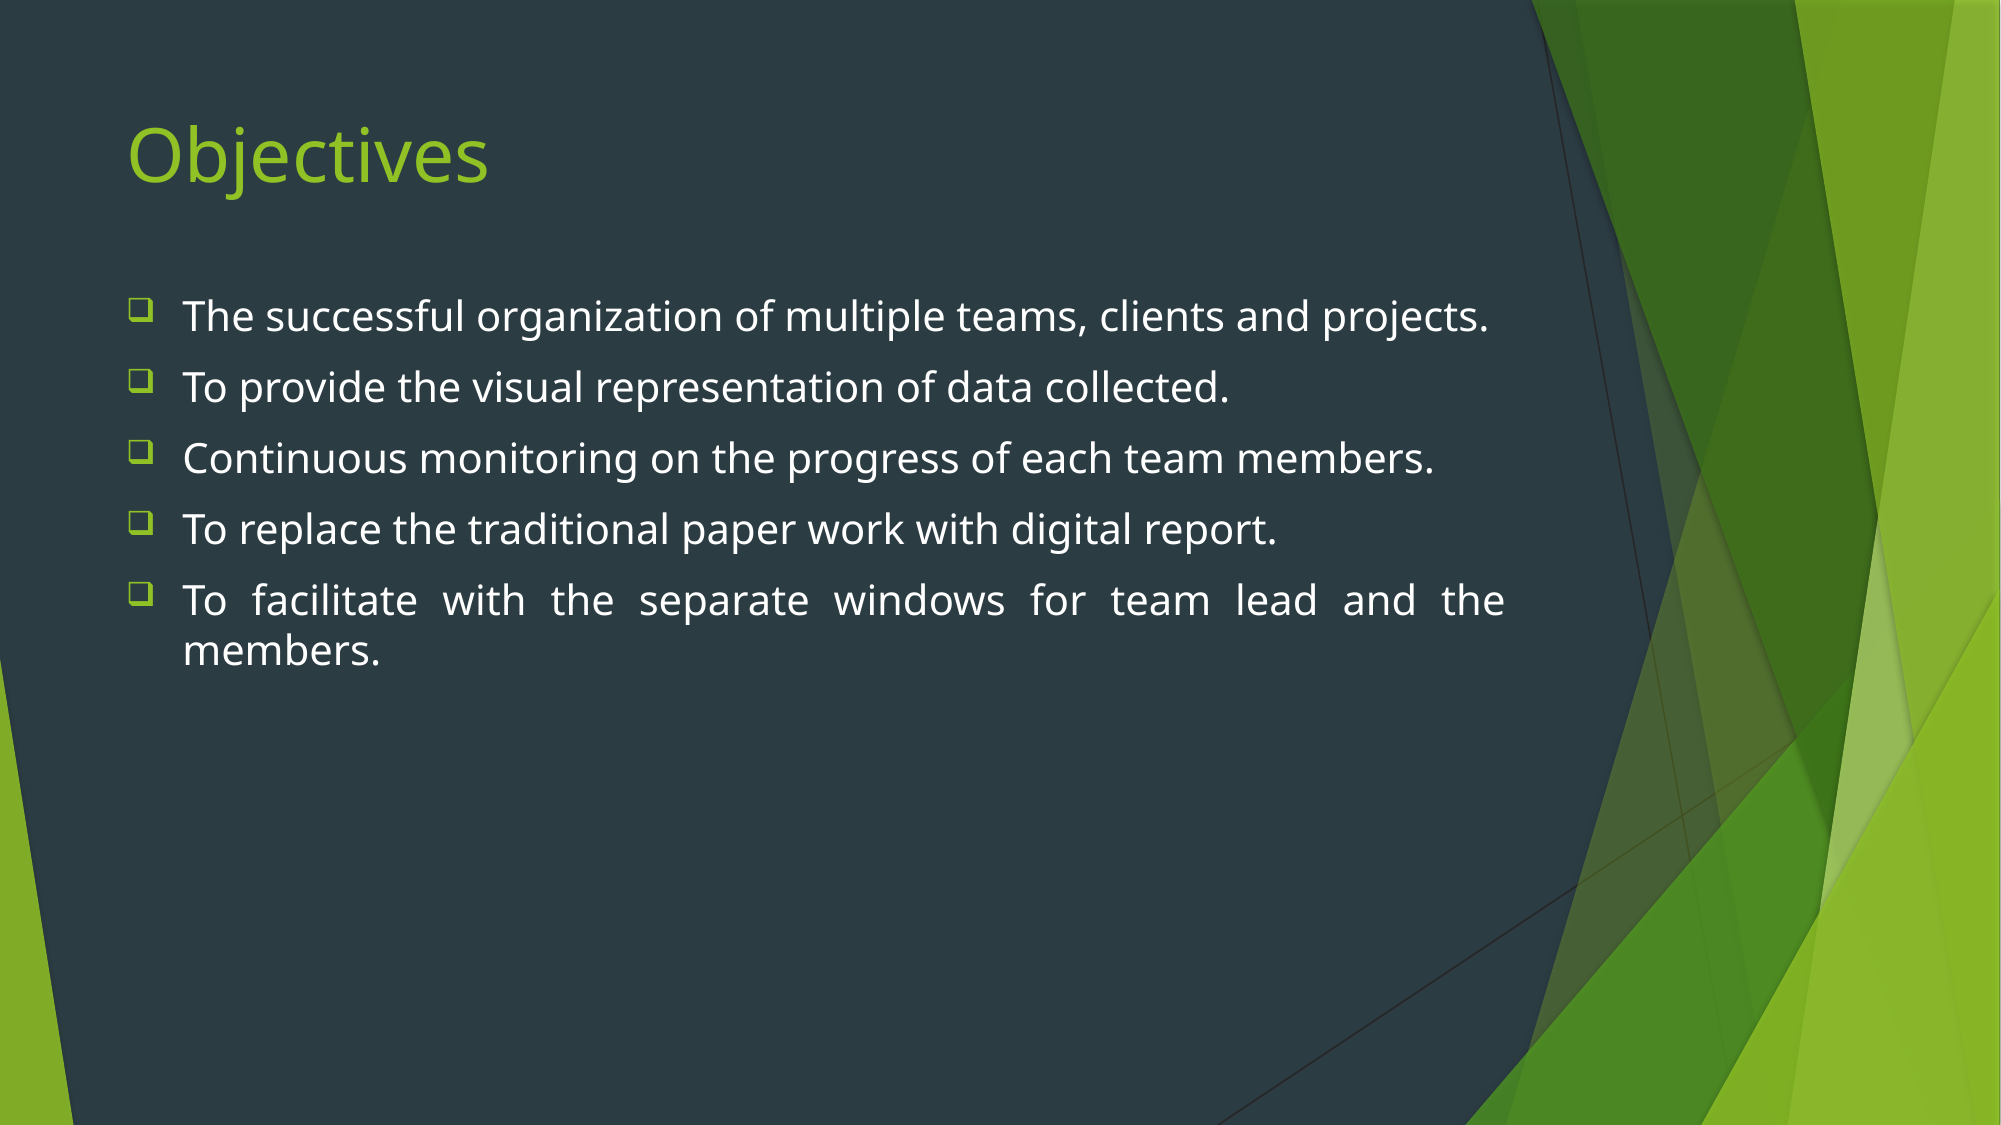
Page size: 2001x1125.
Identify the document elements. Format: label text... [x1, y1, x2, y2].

list The successful organization of multiple teams, clients and projects. To provide the visual representation of data collected. Continuous monitoring on the progress of each team members. To replace the traditional paper work with digital report. To facilitate with the separate windows for team lead and the members. [111, 282, 1522, 725]
title Objectives [111, 99, 1522, 282]
